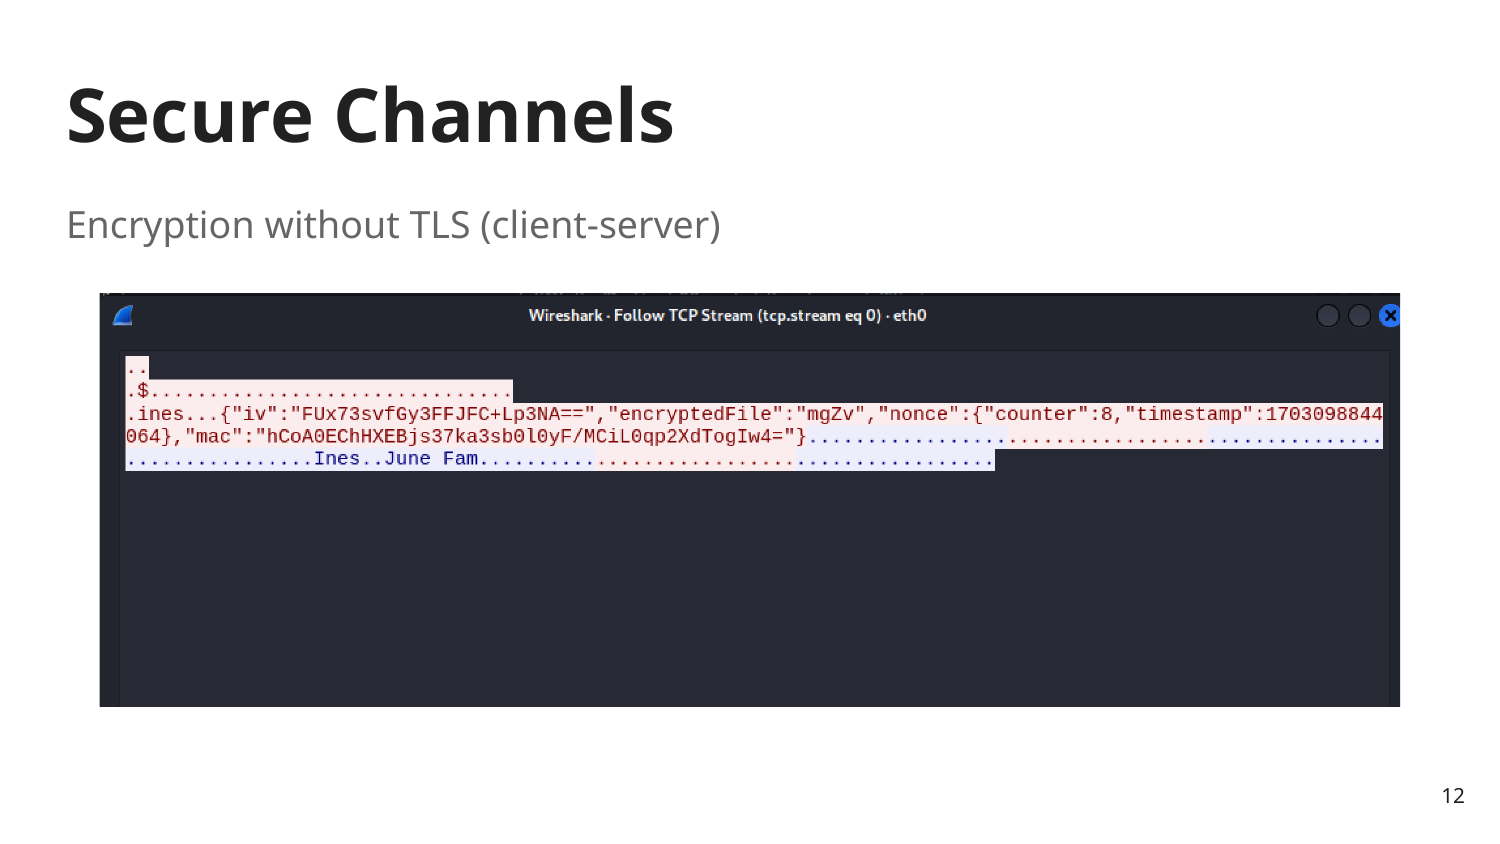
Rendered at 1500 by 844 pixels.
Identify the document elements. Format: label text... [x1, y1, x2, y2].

picture [99, 293, 1401, 707]
slide_number ‹#› [1389, 764, 1480, 830]
text_box Encryption without TLS (client-server) [51, 179, 966, 256]
title Secure Channels [51, 48, 1449, 180]
